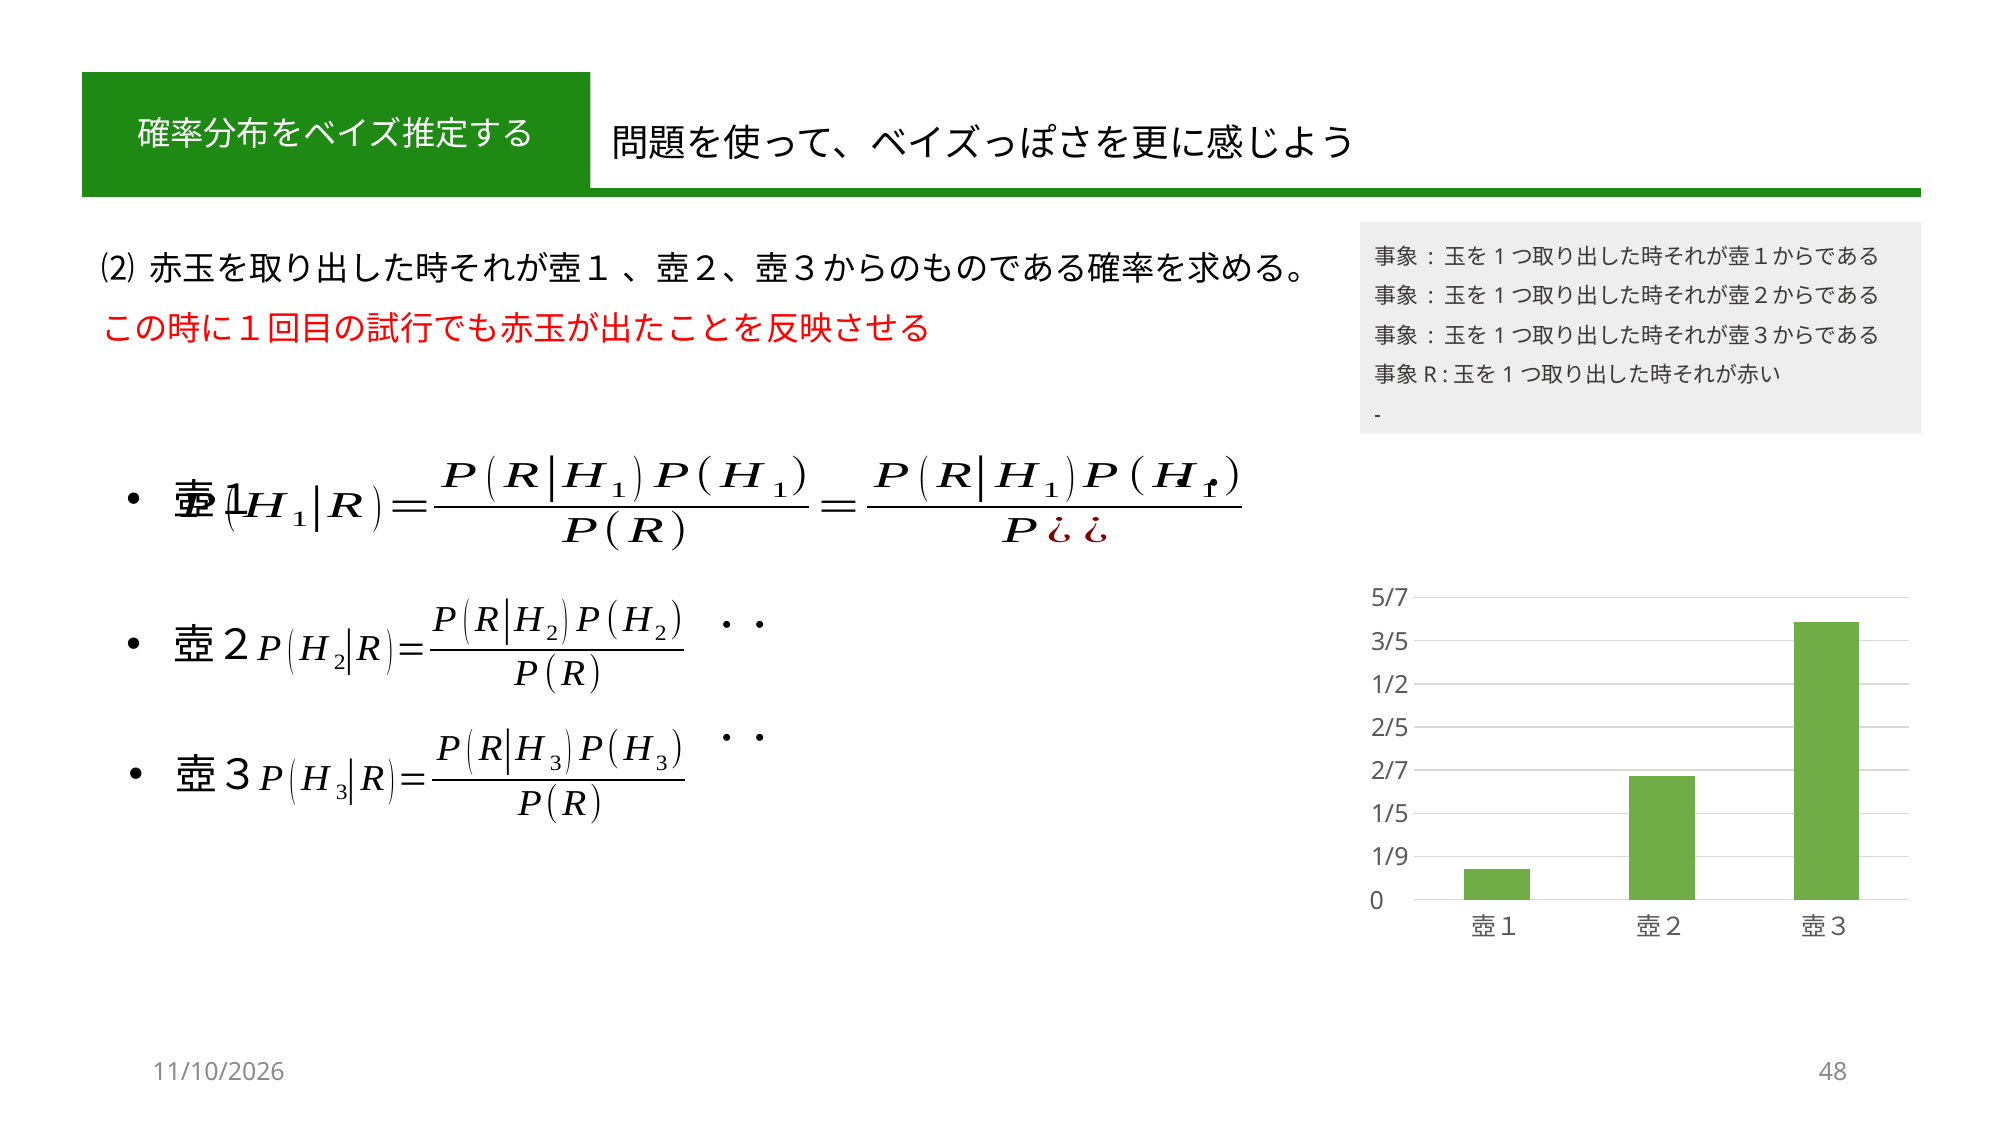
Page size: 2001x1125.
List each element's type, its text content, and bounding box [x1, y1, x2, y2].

text_box 確率分布をベイズ推定する [81, 71, 591, 194]
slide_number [137, 1042, 588, 1103]
chart [1353, 572, 1921, 951]
text_box ⑵ 赤玉を取り出した時それが壺１ 、壺２、壺３からのものである確率を求める。 この時に１回目の試行でも赤玉が出たことを反映させる [86, 219, 1336, 355]
text_box 問題を使って、ベイズっぽさを更に感じよう [596, 112, 1372, 172]
text_box 壺２ [111, 610, 281, 676]
text_box 壺３ [113, 740, 284, 806]
text_box 壺１ [111, 465, 281, 531]
slide_number 48 [1412, 1042, 1863, 1103]
